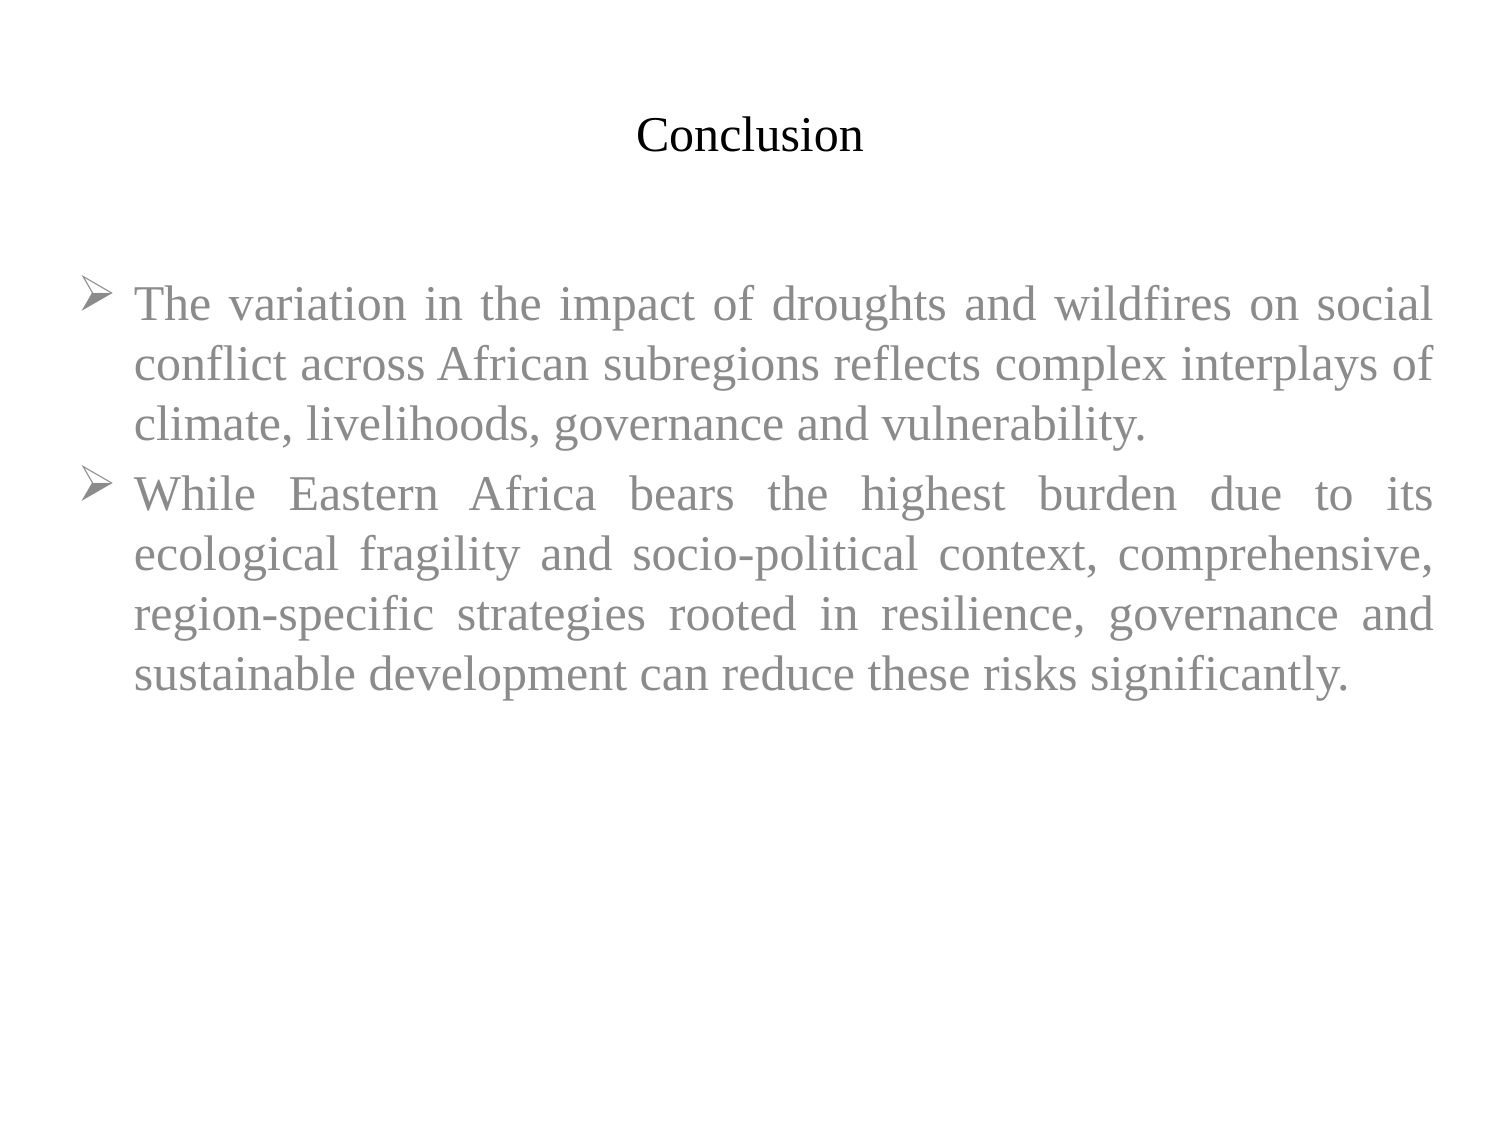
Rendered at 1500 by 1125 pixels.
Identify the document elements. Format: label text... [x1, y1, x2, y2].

title Conclusion [112, 50, 1388, 213]
subtitle The variation in the impact of droughts and wildfires on social conflict across African subregions reflects complex interplays of climate, livelihoods, governance and vulnerability. While Eastern Africa bears the highest burden due to its ecological fragility and socio-political context, comprehensive, region-specific strategies rooted in resilience, governance and sustainable development can reduce these risks significantly. [62, 262, 1450, 1063]
